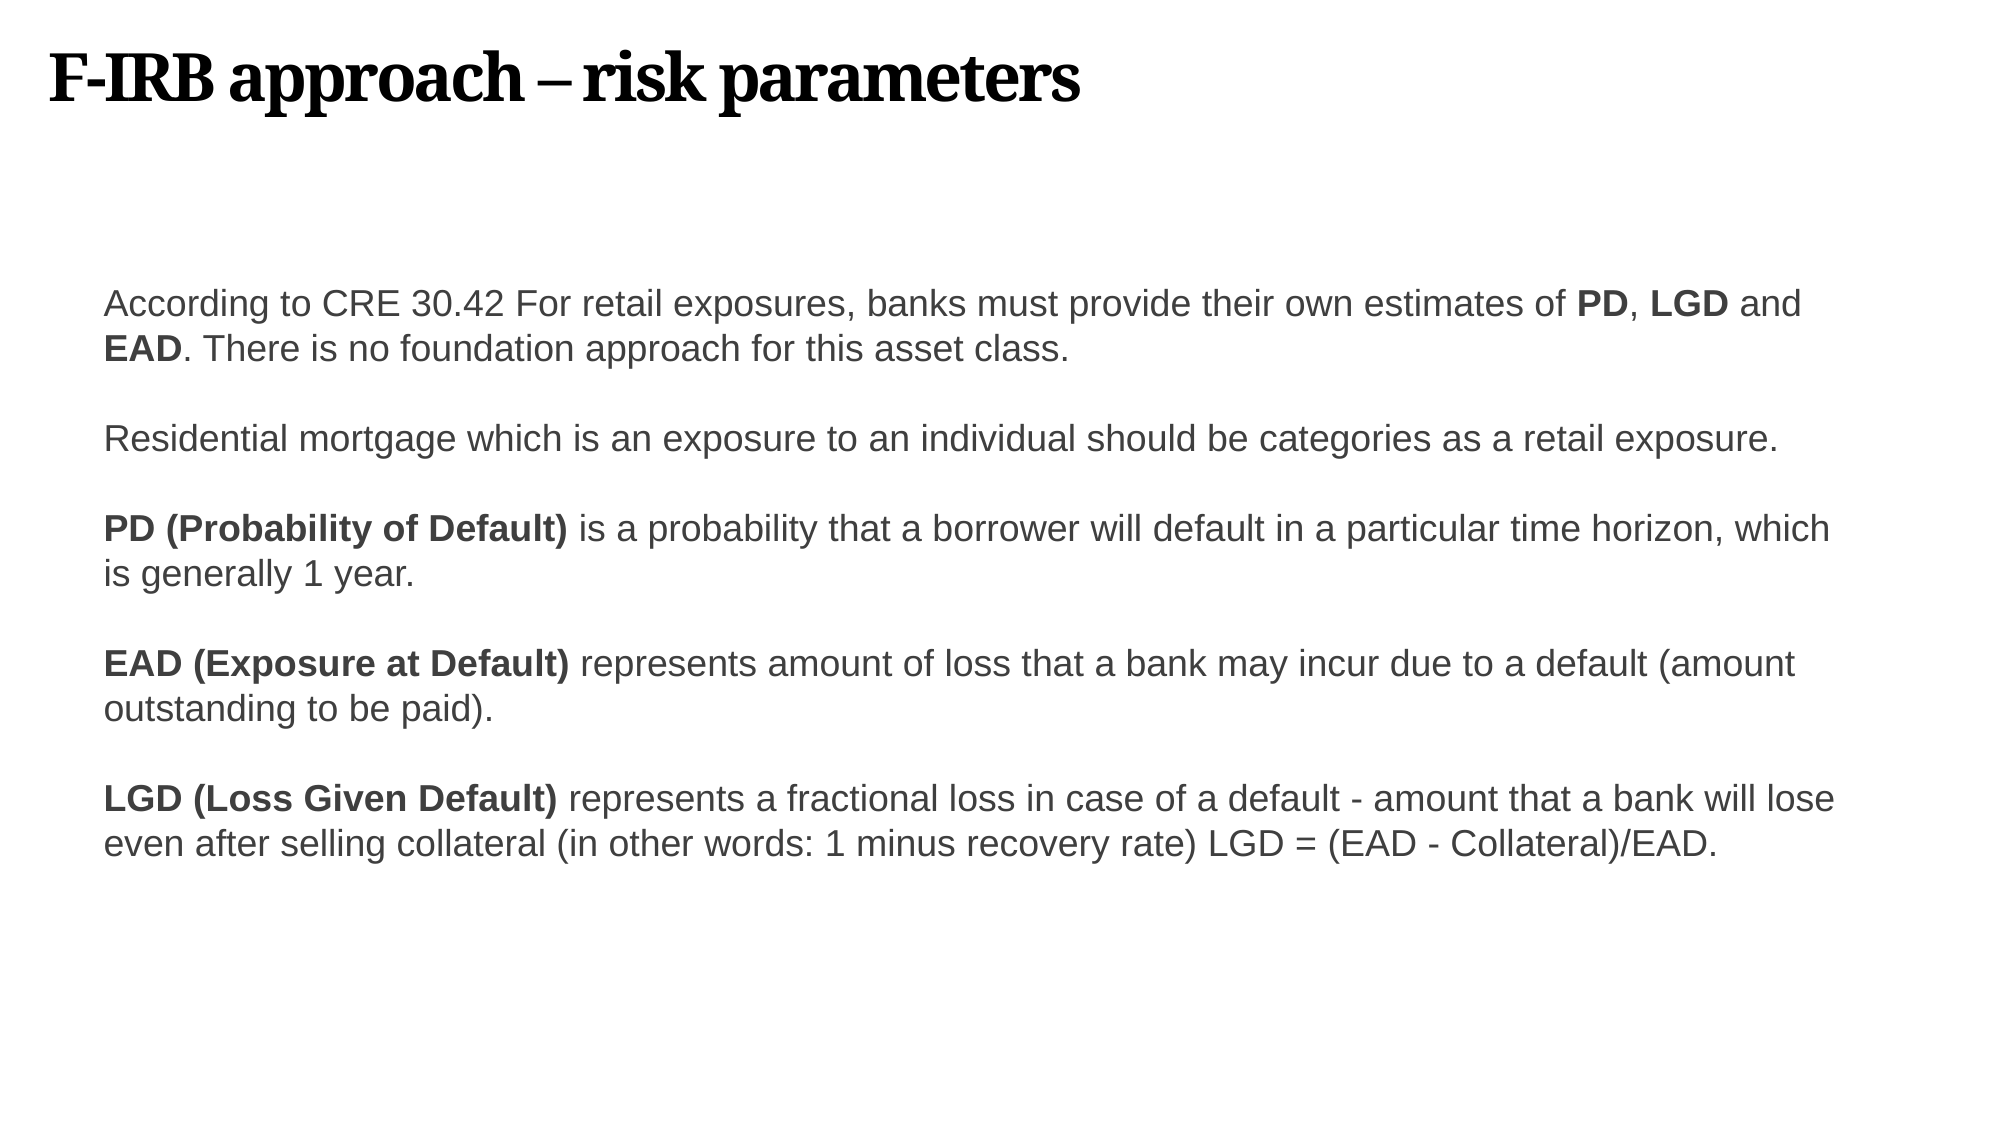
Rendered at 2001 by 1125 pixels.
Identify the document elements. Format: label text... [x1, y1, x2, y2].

text_box F-IRB approach – risk parameters [33, 36, 1181, 133]
text_box According to CRE 30.42 For retail exposures, banks must provide their own estimates of PD, LGD and EAD. There is no foundation approach for this asset class. Residential mortgage which is an exposure to an individual should be categories as a retail exposure. PD (Probability of Default) is a probability that a borrower will default in a particular time horizon, which is generally 1 year. EAD (Exposure at Default) represents amount of loss that a bank may incur due to a default (amount outstanding to be paid). LGD (Loss Given Default) represents a fractional loss in case of a default - amount that a bank will lose even after selling collateral (in other words: 1 minus recovery rate) LGD = (EAD - Collateral)/EAD. [88, 226, 1875, 962]
